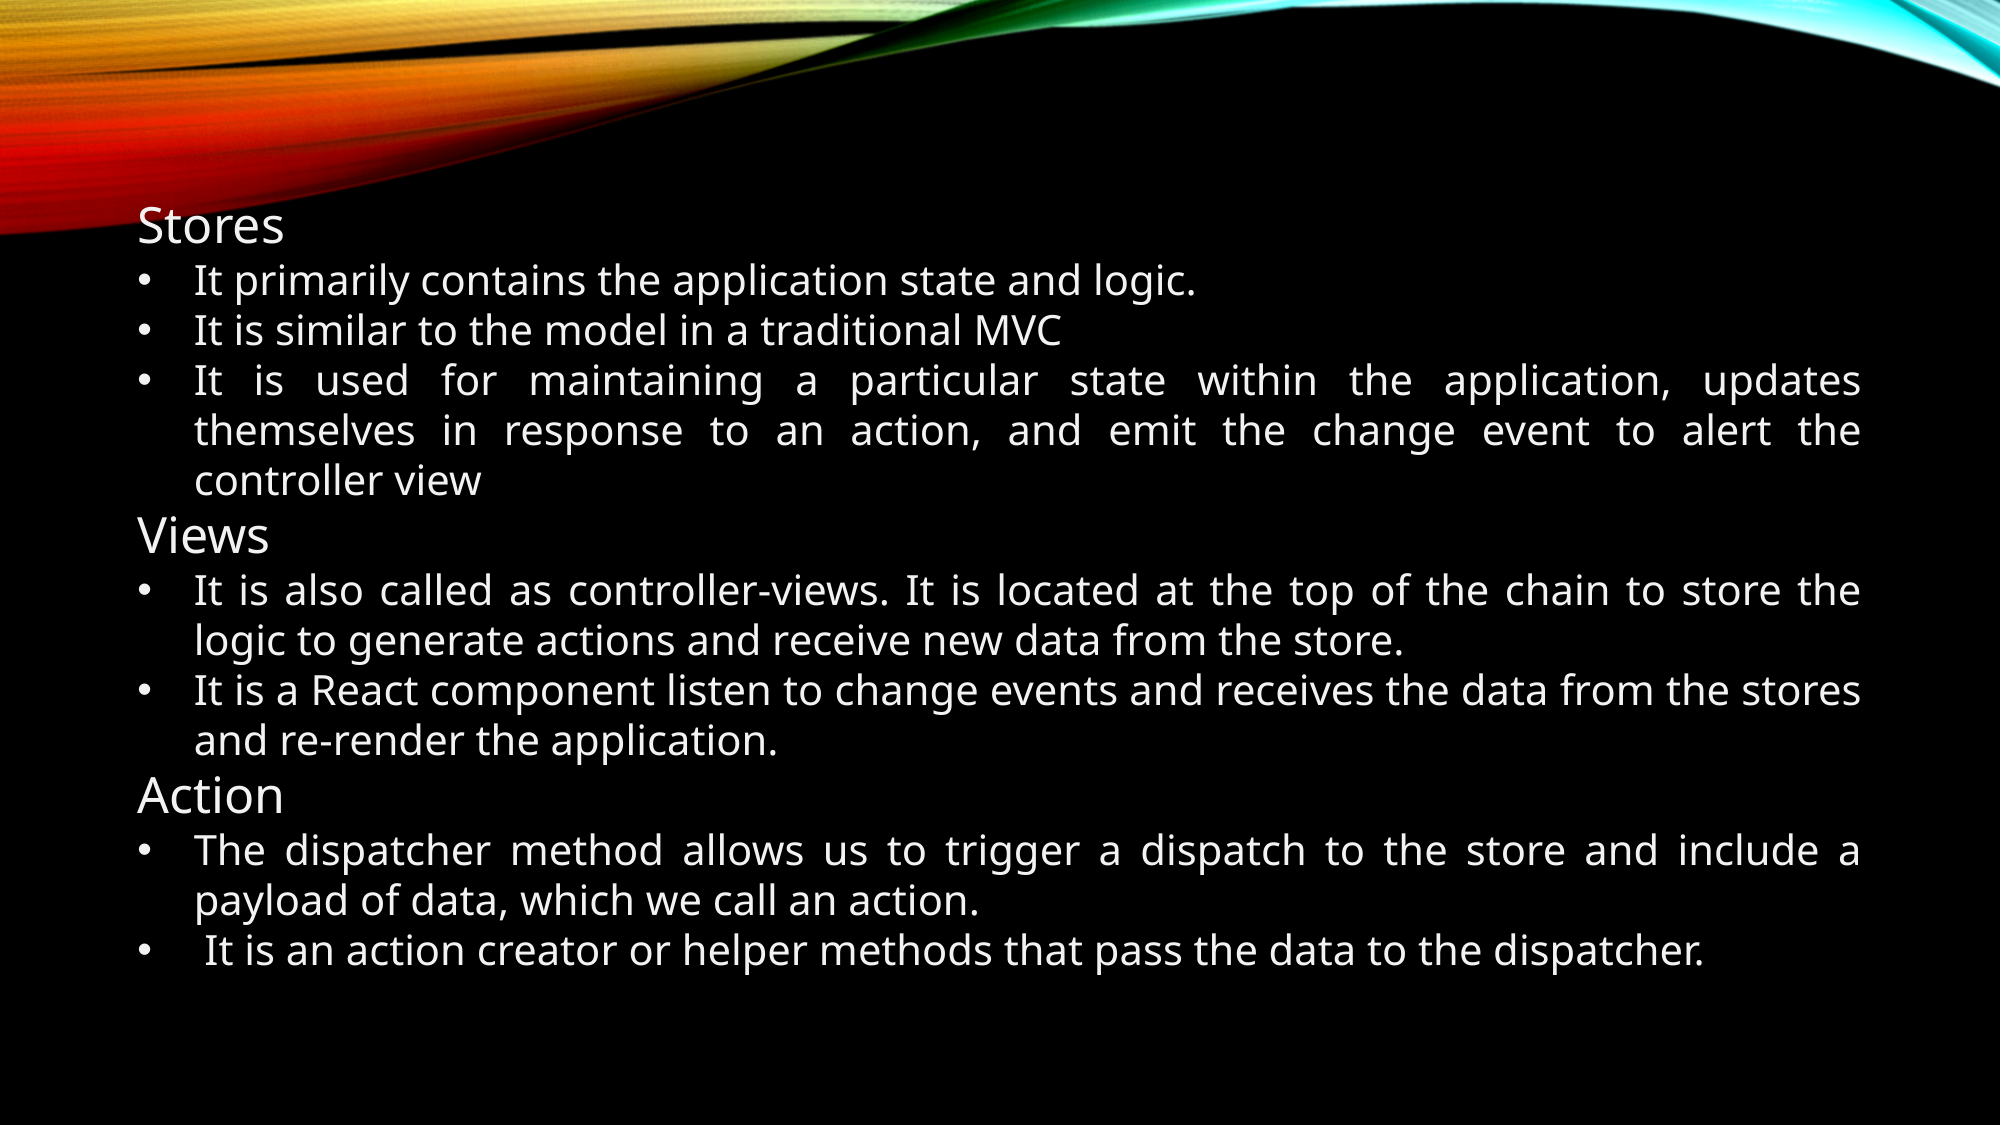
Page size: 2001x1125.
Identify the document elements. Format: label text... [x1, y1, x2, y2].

text_box Stores It primarily contains the application state and logic. It is similar to the model in a traditional MVC It is used for maintaining a particular state within the application, updates themselves in response to an action, and emit the change event to alert the controller view Views It is also called as controller-views. It is located at the top of the chain to store the logic to generate actions and receive new data from the store. It is a React component listen to change events and receives the data from the stores and re-render the application. Action The dispatcher method allows us to trigger a dispatch to the store and include a payload of data, which we call an action. It is an action creator or helper methods that pass the data to the dispatcher. [122, 186, 1878, 982]
picture [0, 0, 2000, 237]
